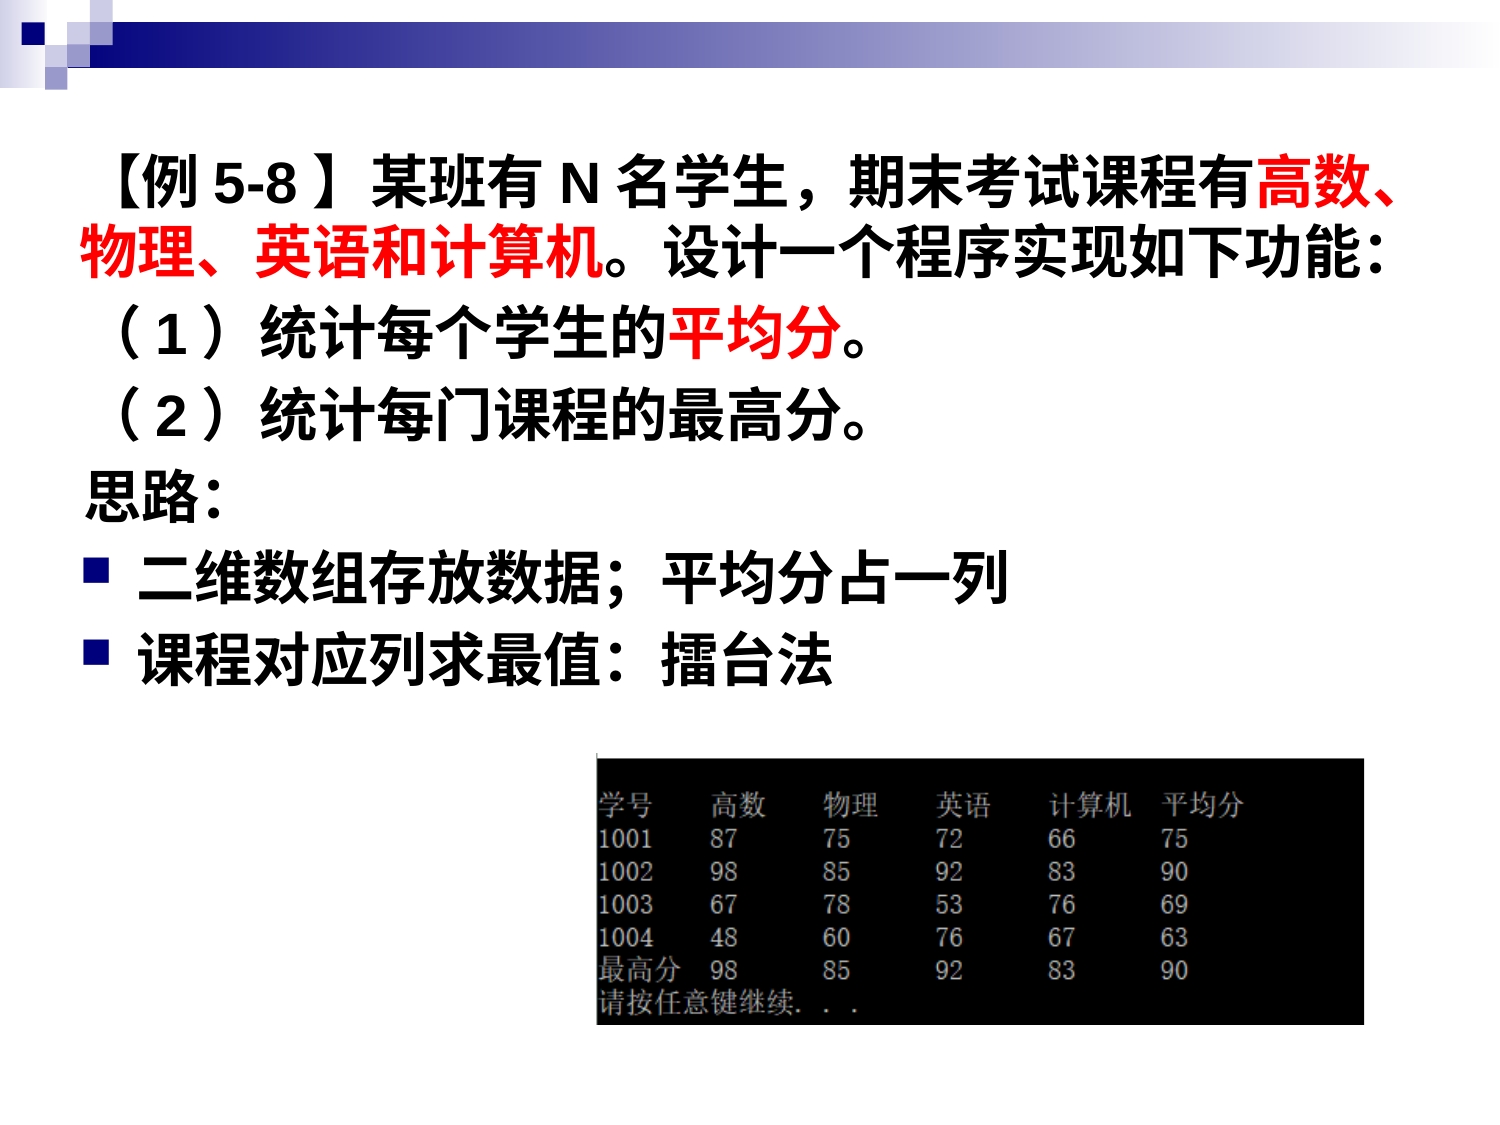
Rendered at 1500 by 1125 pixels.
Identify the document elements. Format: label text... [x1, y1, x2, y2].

picture [596, 753, 1365, 1026]
list 【例5-8】某班有N名学生，期末考试课程有高数、物理、英语和计算机。设计一个程序实现如下功能： （1）统计每个学生的平均分。 （2）统计每门课程的最高分。 思路： 二维数组存放数据；平均分占一列 课程对应列求最值：擂台法 [64, 137, 1439, 720]
